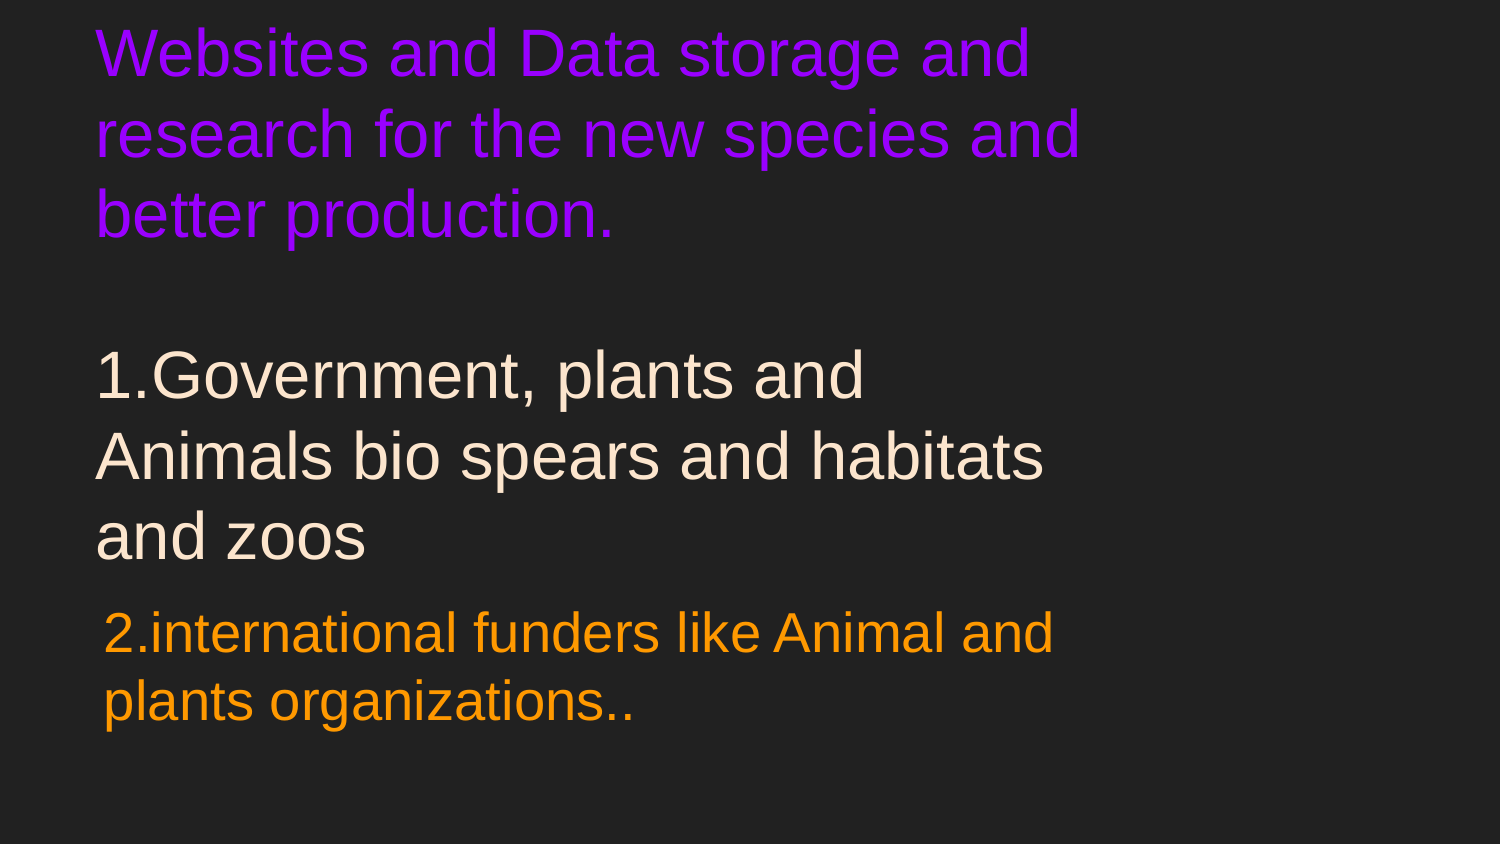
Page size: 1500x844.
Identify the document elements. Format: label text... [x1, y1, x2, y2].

text_box 2.international funders like Animal and plants organizations.. [88, 581, 1155, 747]
title Websites and Data storage and research for the new species and better production. 1.Government, plants and Animals bio spears and habitats and zoos [80, 73, 1125, 510]
